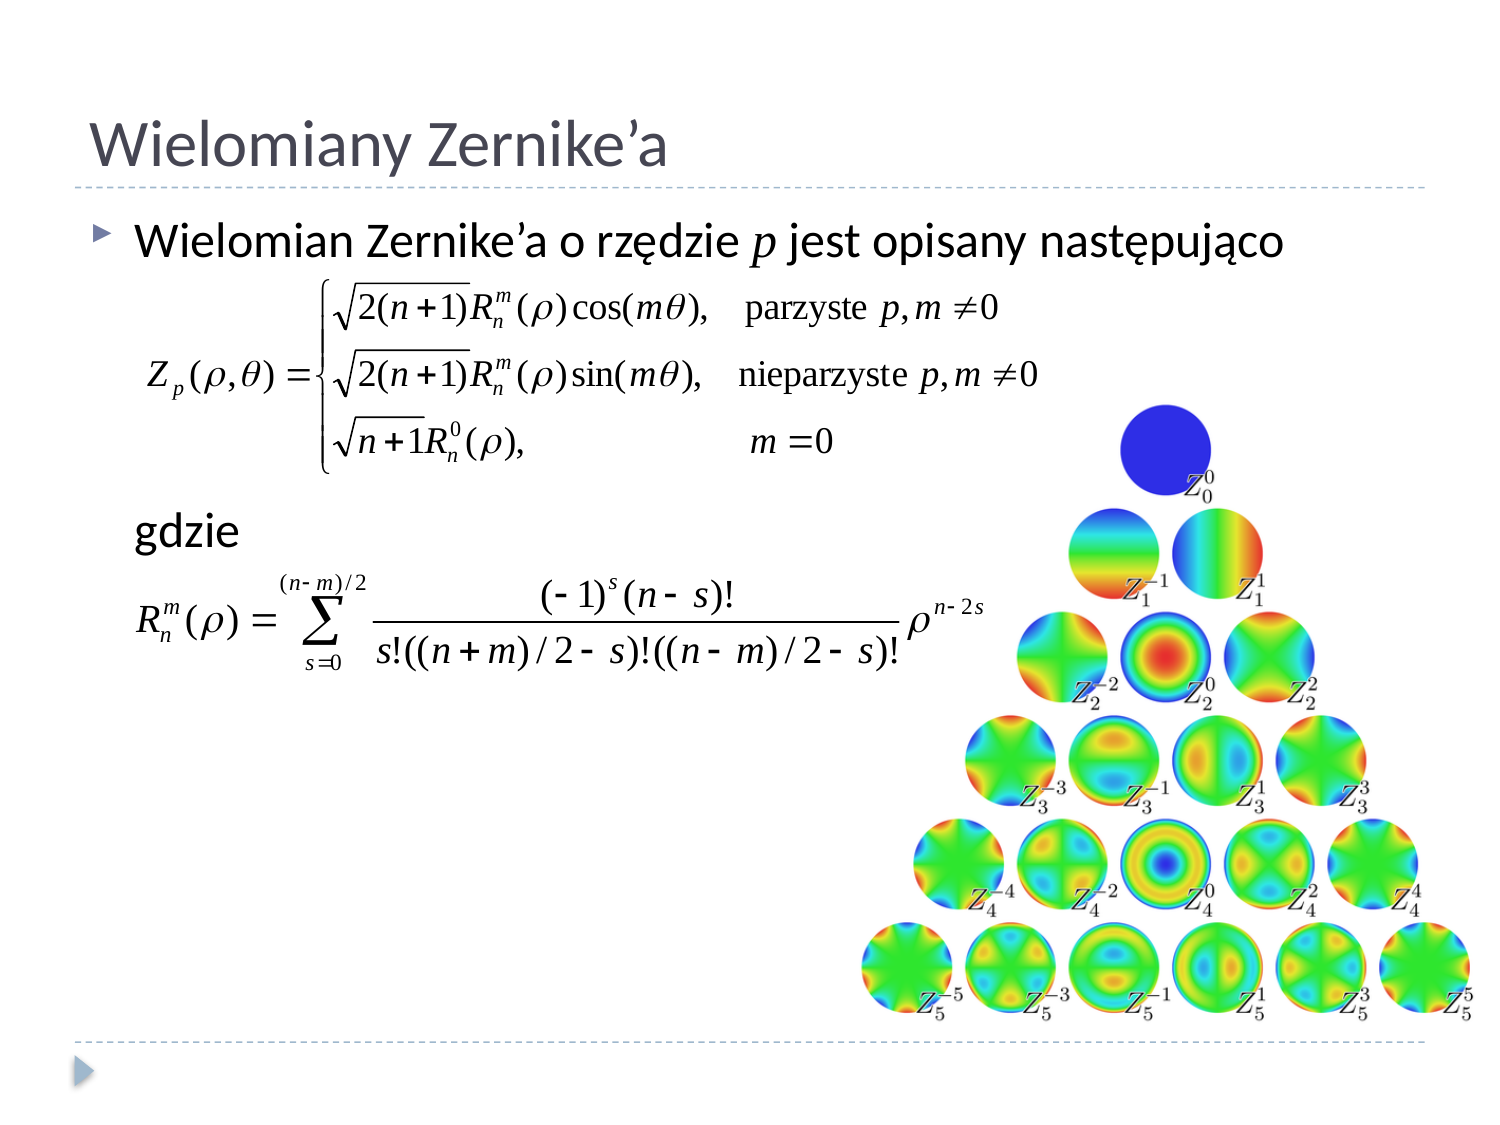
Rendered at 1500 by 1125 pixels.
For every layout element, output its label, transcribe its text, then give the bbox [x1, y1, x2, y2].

title Wielomiany Zernike’a [75, 24, 1425, 188]
list Wielomian Zernike’a o rzędzie p jest opisany następująco gdzie [75, 200, 1425, 1006]
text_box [128, 562, 997, 679]
picture [855, 398, 1489, 1032]
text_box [140, 272, 1044, 481]
